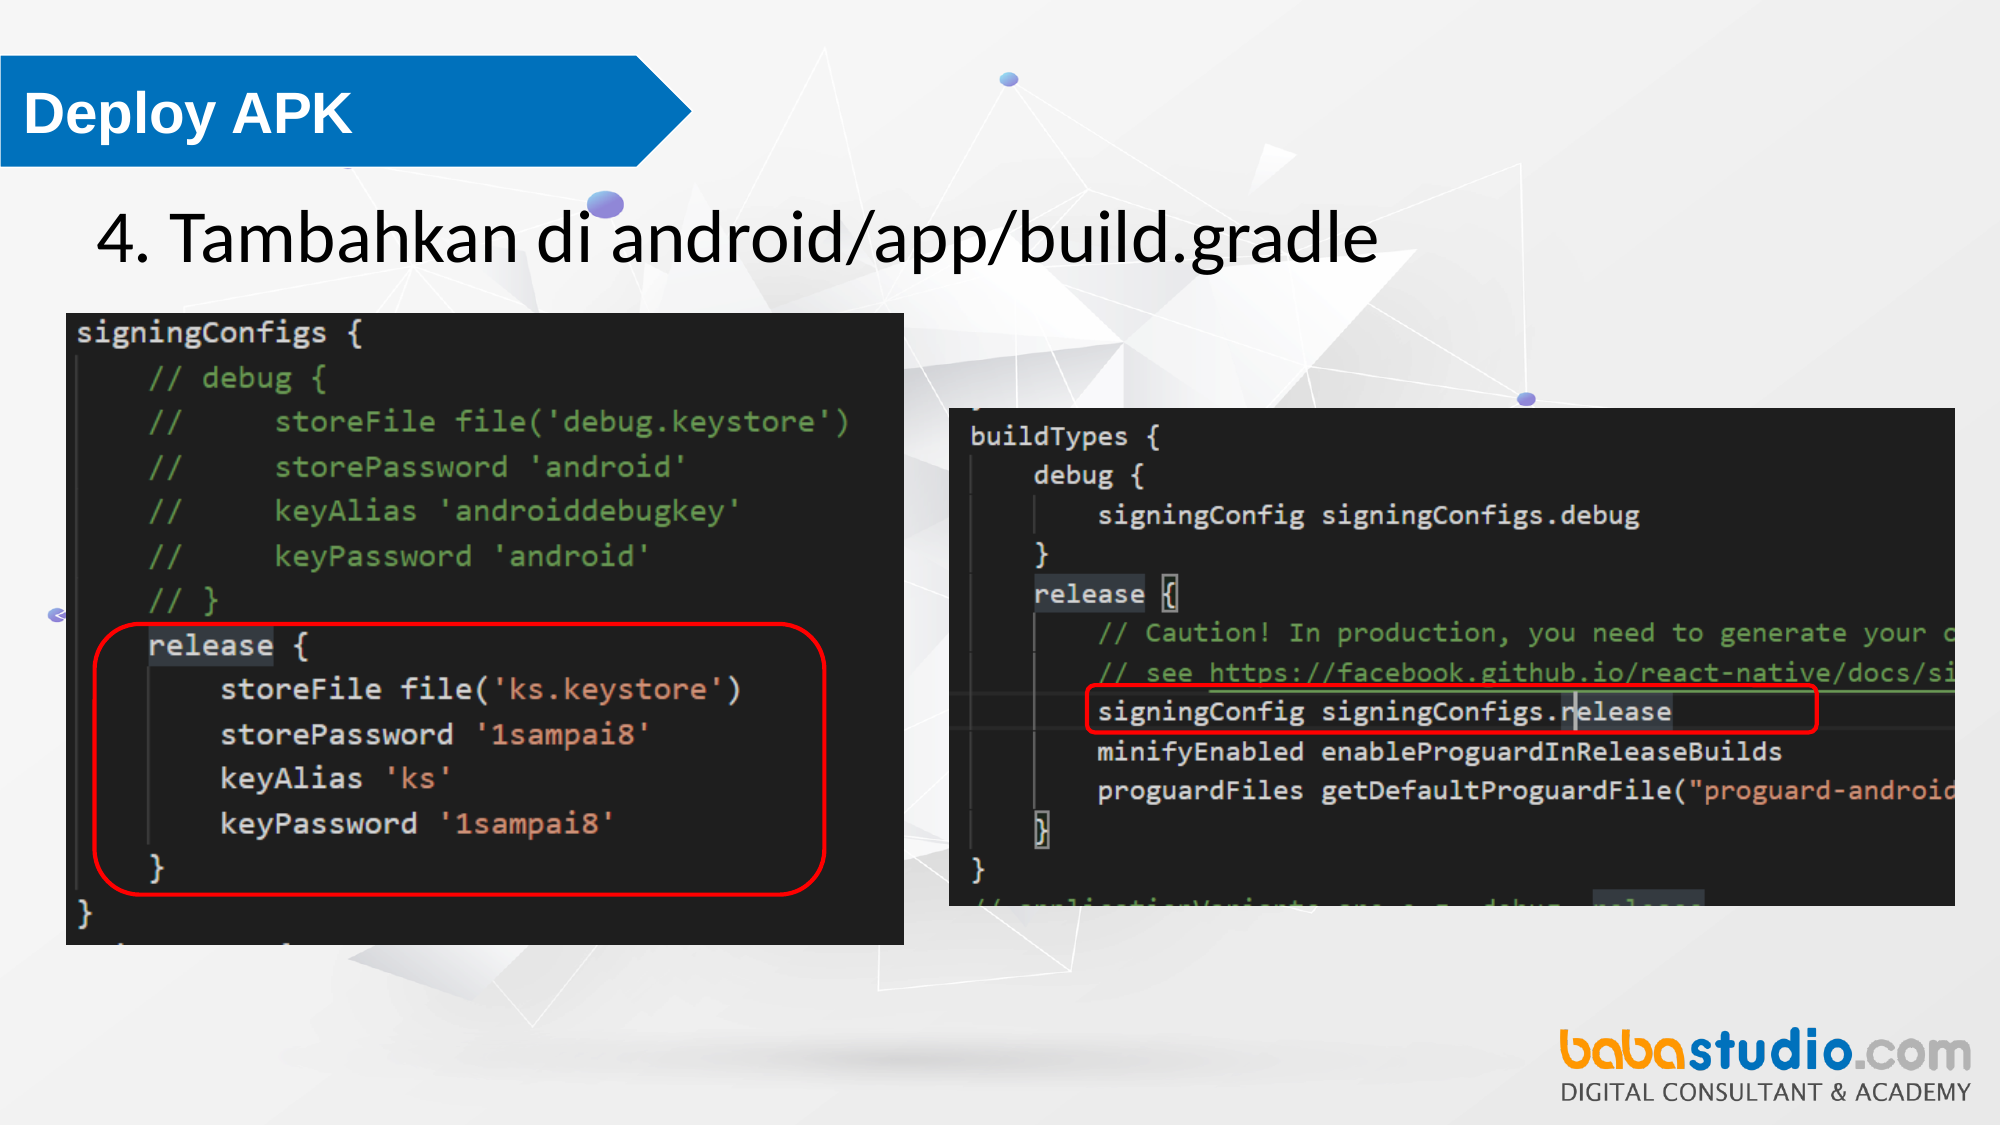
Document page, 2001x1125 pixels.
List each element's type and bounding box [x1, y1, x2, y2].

picture [949, 408, 1955, 906]
text_box [0, 0, 2000, 1125]
picture [65, 313, 904, 946]
text_box [0, 54, 694, 168]
